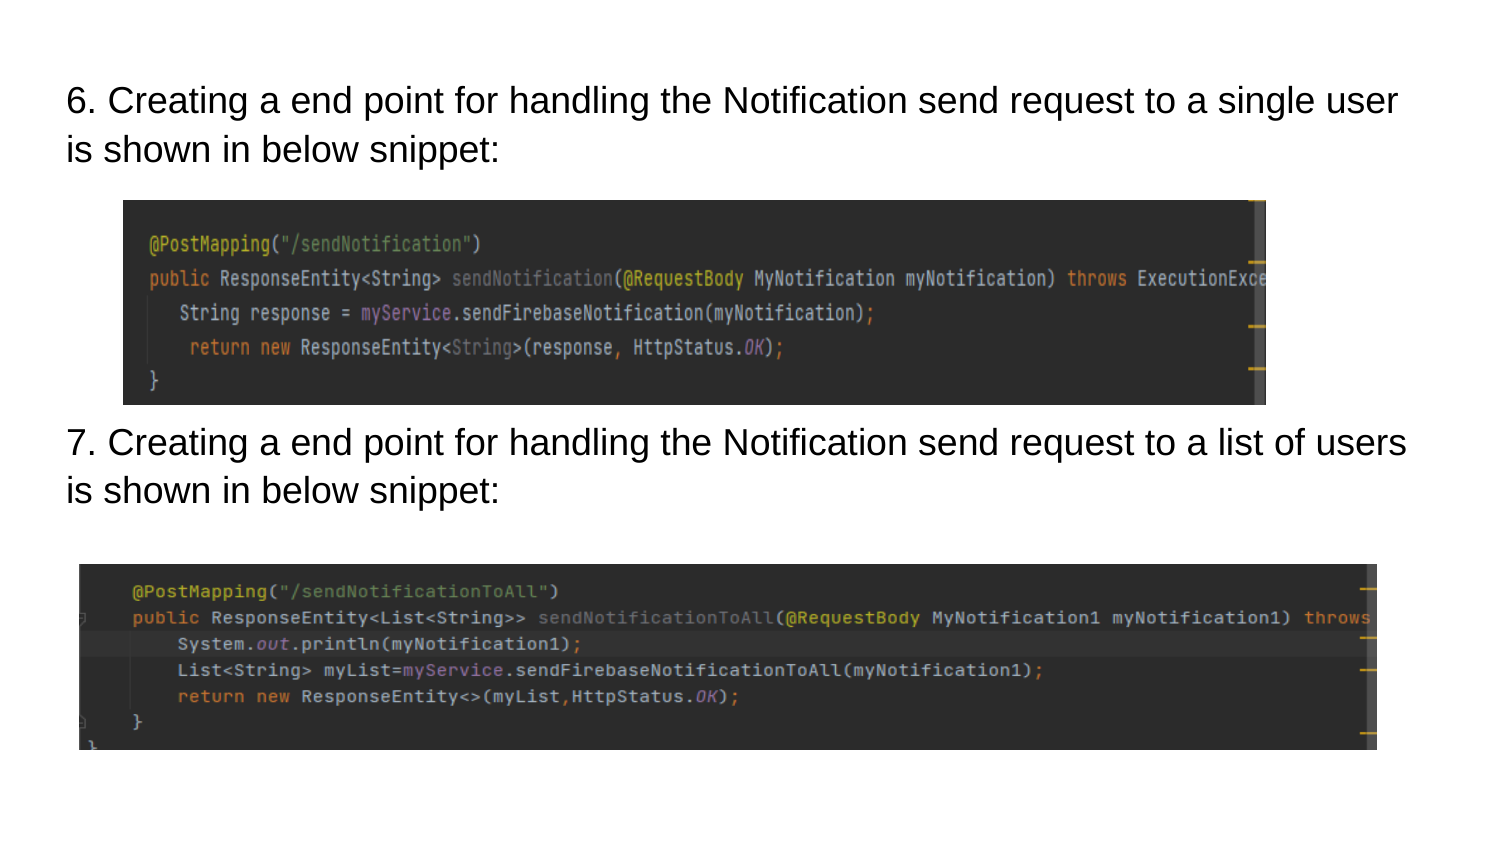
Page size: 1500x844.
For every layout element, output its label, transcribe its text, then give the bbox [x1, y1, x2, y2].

list 6. Creating a end point for handling the Notification send request to a single user is shown in below snippet: 7. Creating a end point for handling the Notification send request to a list of users is shown in below snippet: [51, 58, 1449, 795]
picture [79, 563, 1377, 750]
picture [123, 199, 1266, 406]
